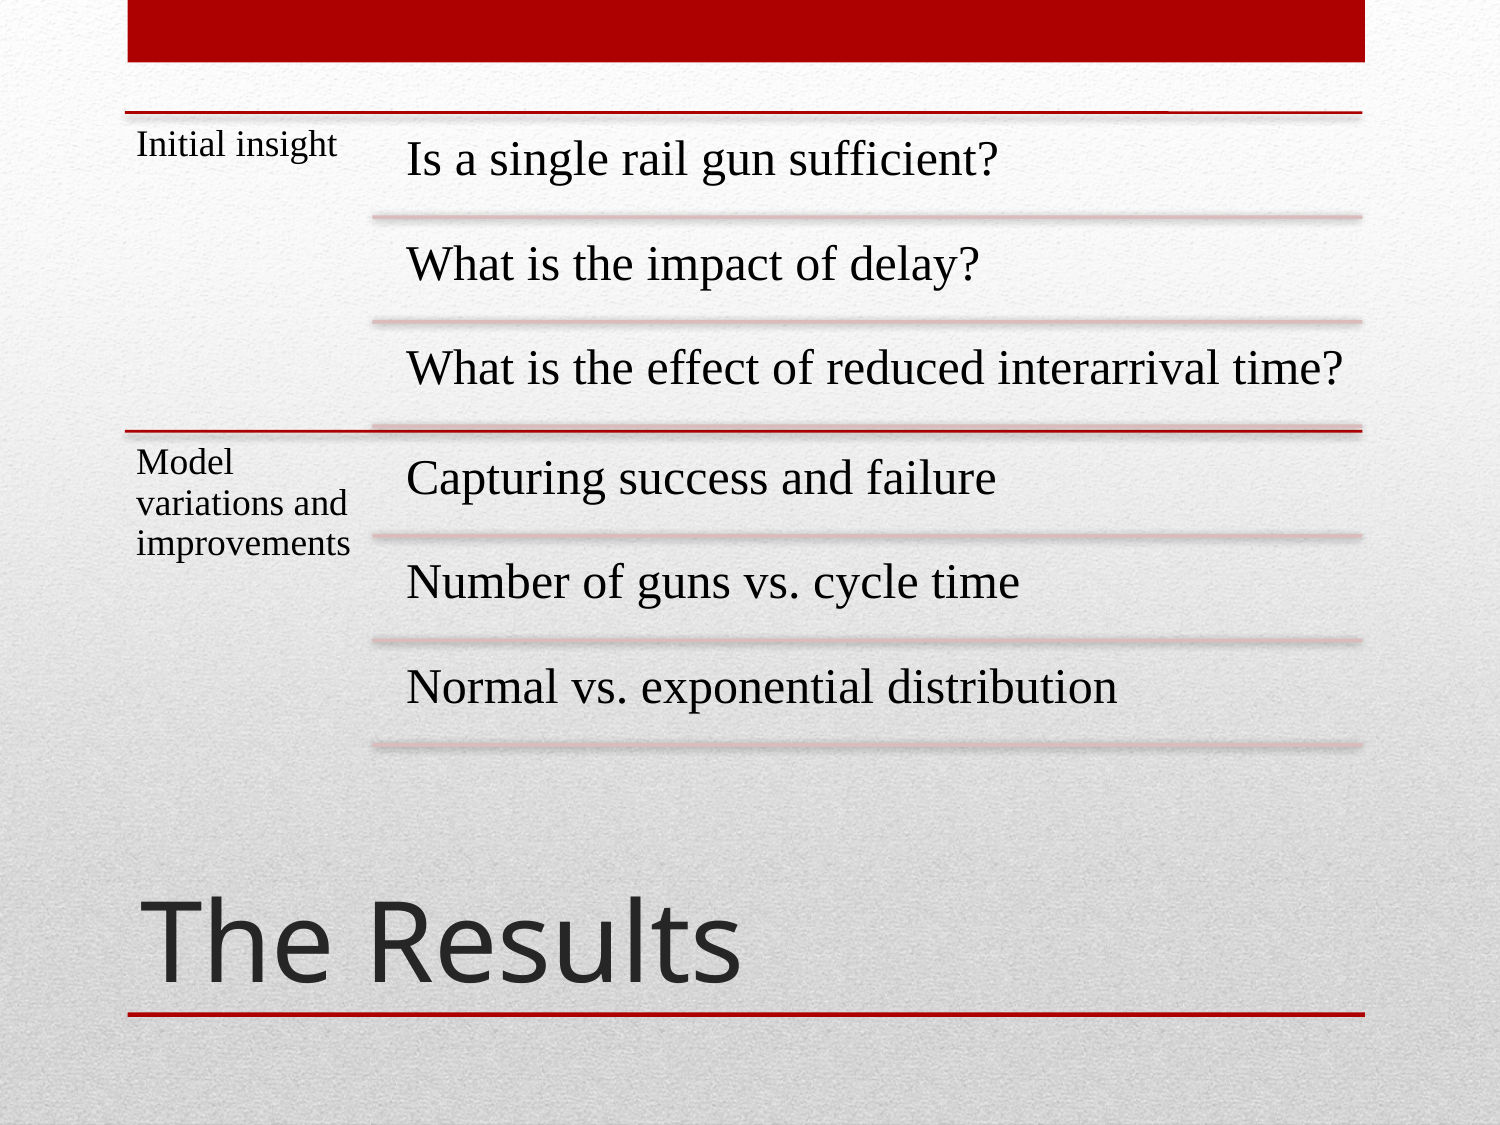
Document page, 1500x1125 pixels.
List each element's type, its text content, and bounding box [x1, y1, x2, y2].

title The Results [125, 760, 1238, 1013]
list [124, 111, 1364, 751]
